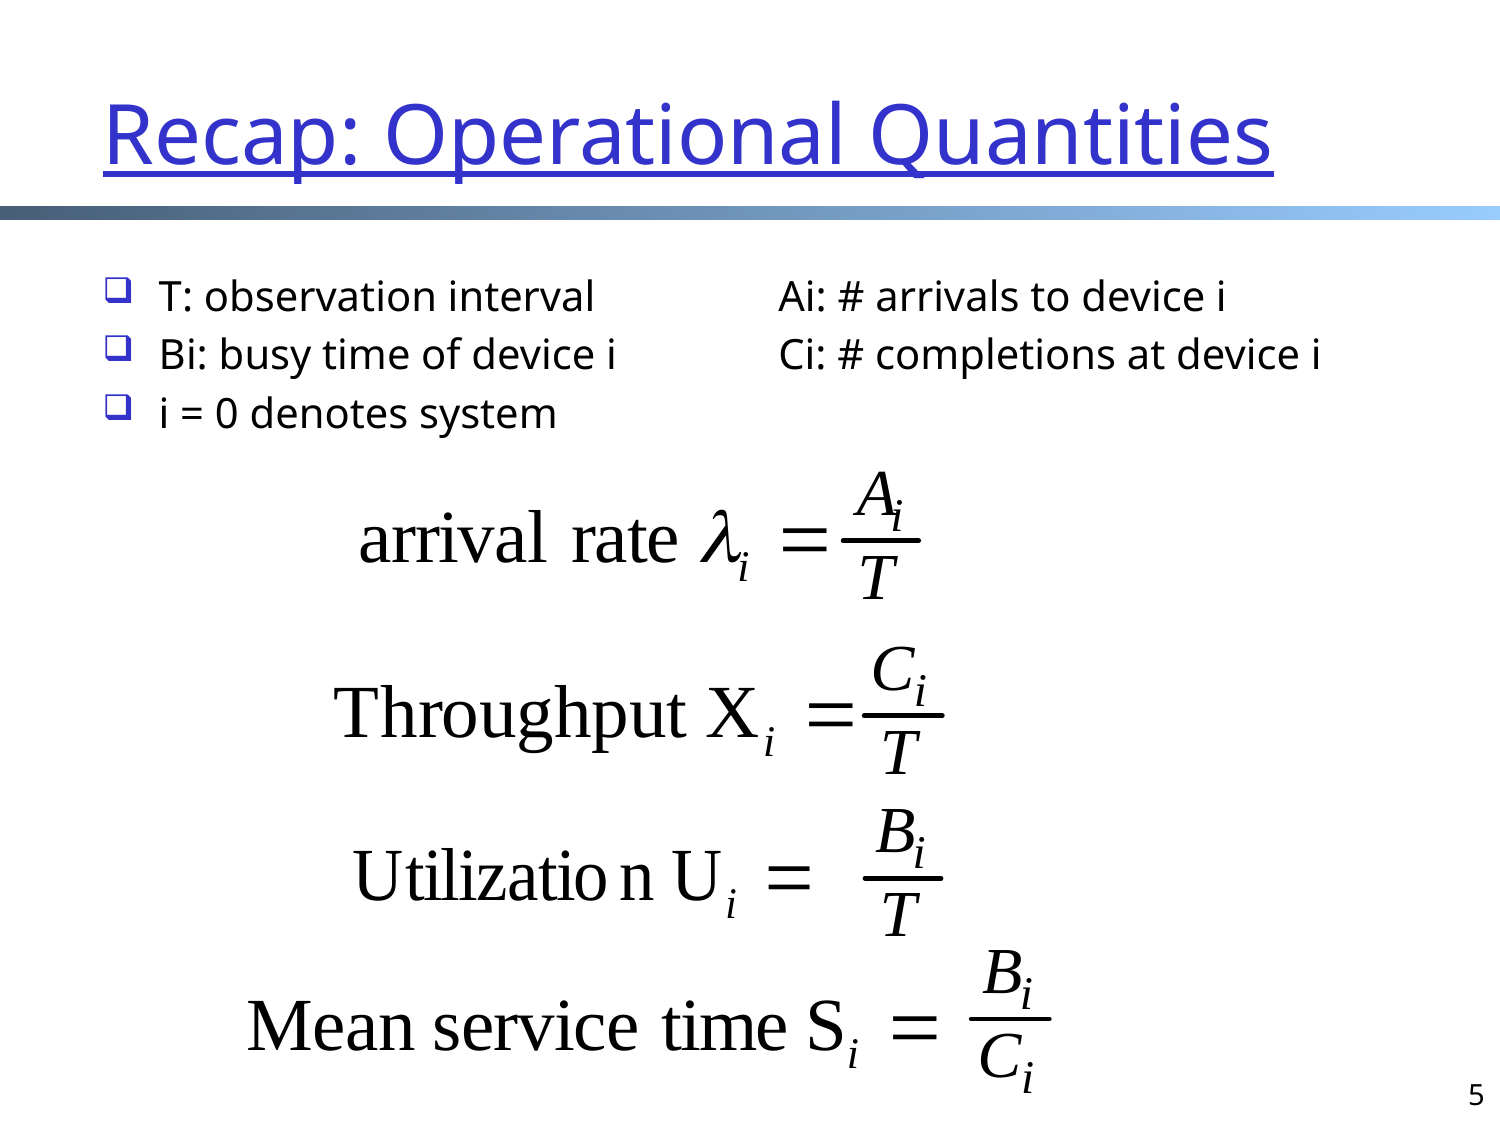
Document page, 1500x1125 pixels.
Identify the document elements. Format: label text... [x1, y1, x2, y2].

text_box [845, 612, 969, 774]
slide_number 5 [1424, 1068, 1500, 1125]
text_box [323, 662, 839, 776]
list T: observation interval Ai: # arrivals to device i Bi: busy time of device i Ci: # completions at device i i = 0 denotes system [87, 262, 1425, 1025]
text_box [234, 974, 942, 1088]
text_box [845, 774, 969, 963]
title Recap: Operational Quantities [87, 37, 1363, 225]
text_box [823, 437, 938, 626]
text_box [348, 487, 818, 601]
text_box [340, 824, 813, 938]
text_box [952, 915, 1076, 1123]
